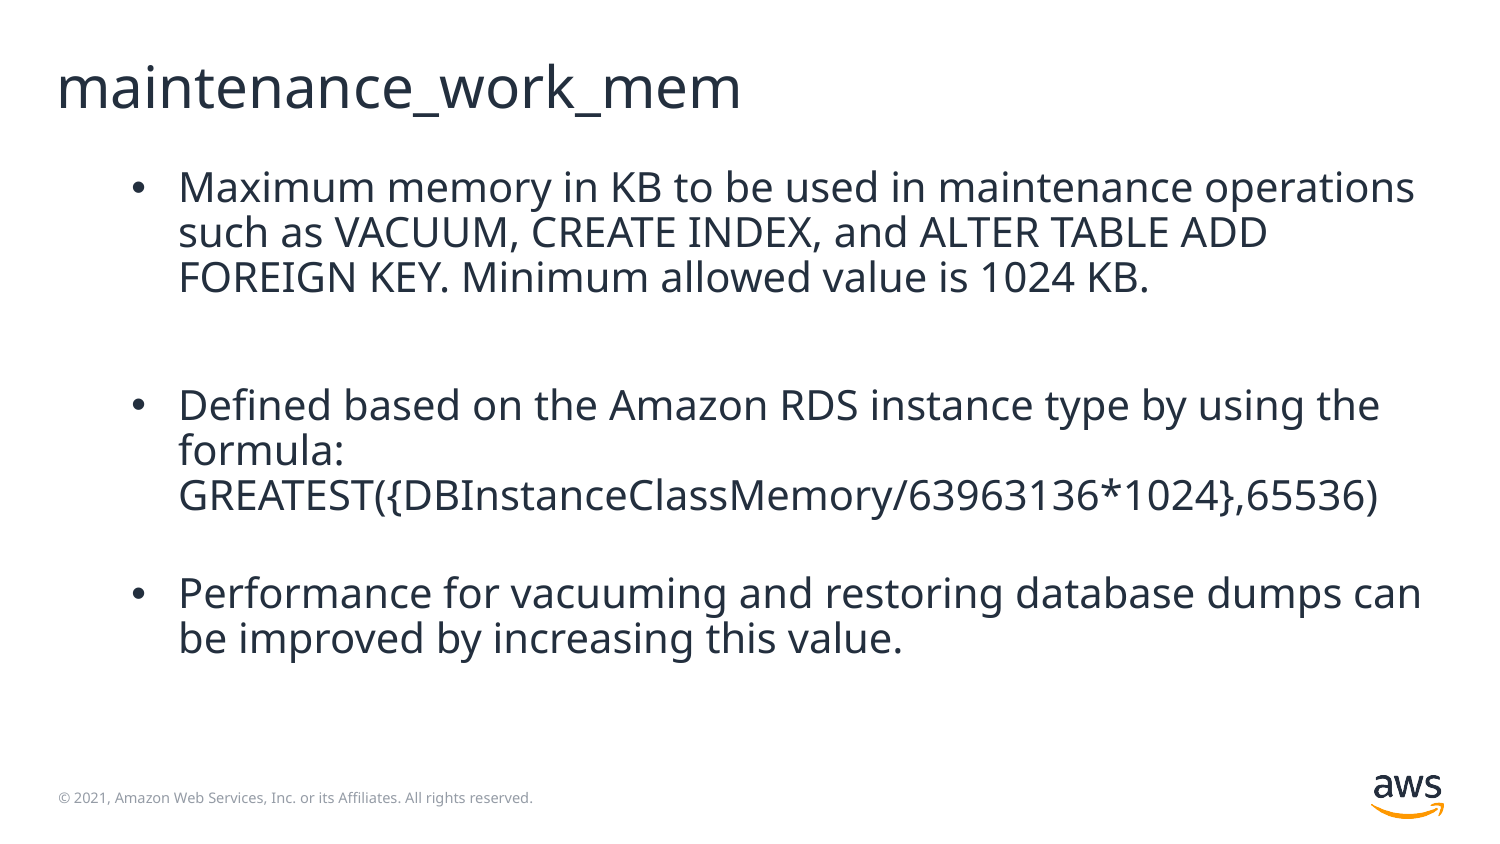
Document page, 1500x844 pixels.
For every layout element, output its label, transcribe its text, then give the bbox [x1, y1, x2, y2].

title maintenance_work_mem [56, 58, 1403, 122]
picture [1371, 775, 1444, 819]
list Maximum memory in KB to be used in maintenance operations such as VACUUM, CREATE INDEX, and ALTER TABLE ADD FOREIGN KEY. Minimum allowed value is 1024 KB. Defined based on the Amazon RDS instance type by using the formula: GREATEST({DBInstanceClassMemory/63963136*1024},65536) Performance for vacuuming and restoring database dumps can be improved by increasing this value. [56, 166, 1444, 759]
